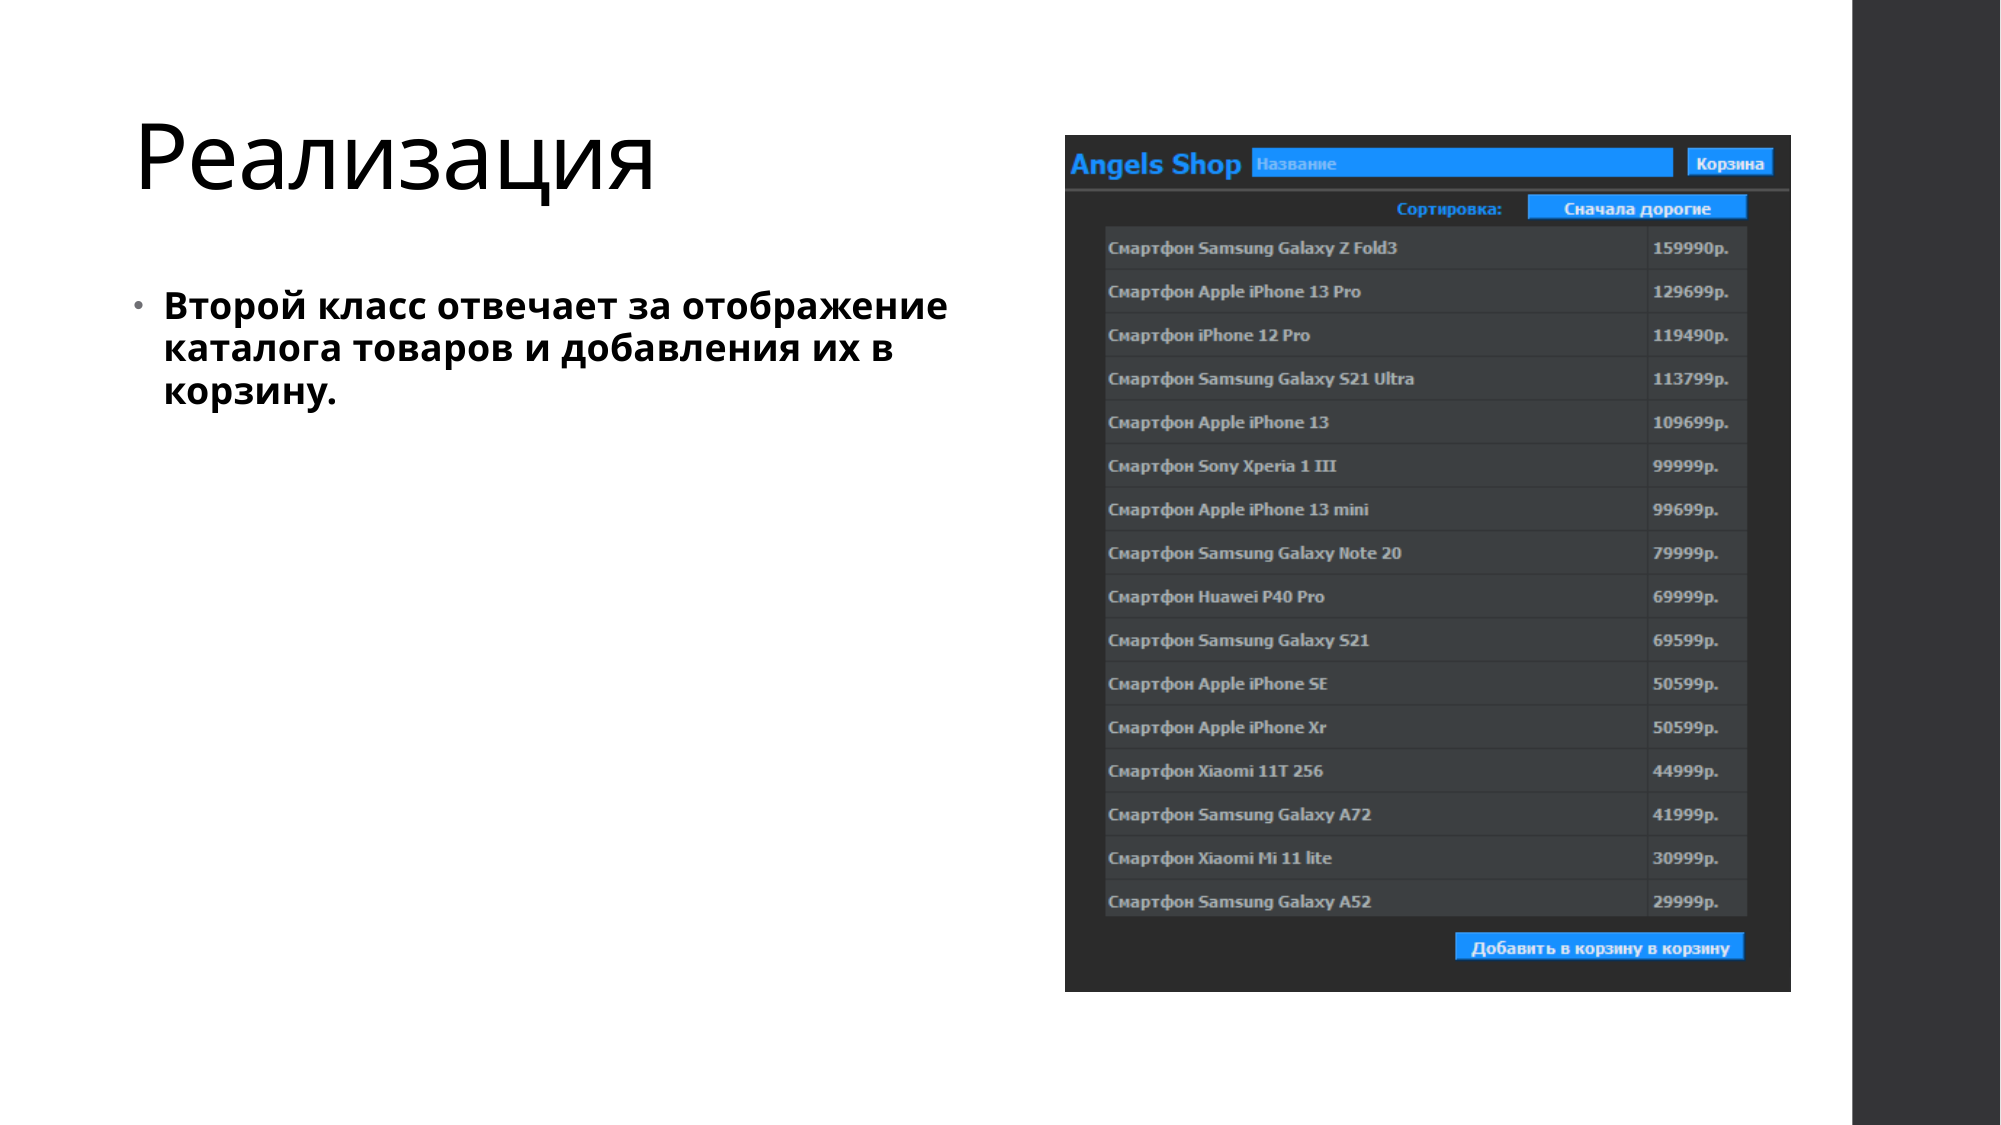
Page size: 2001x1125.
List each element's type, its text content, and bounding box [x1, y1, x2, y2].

picture [1065, 135, 1791, 992]
list Второй класс отвечает за отображение каталога товаров и добавления их в корзину. [118, 277, 985, 992]
title Реализация [118, 0, 1709, 218]
